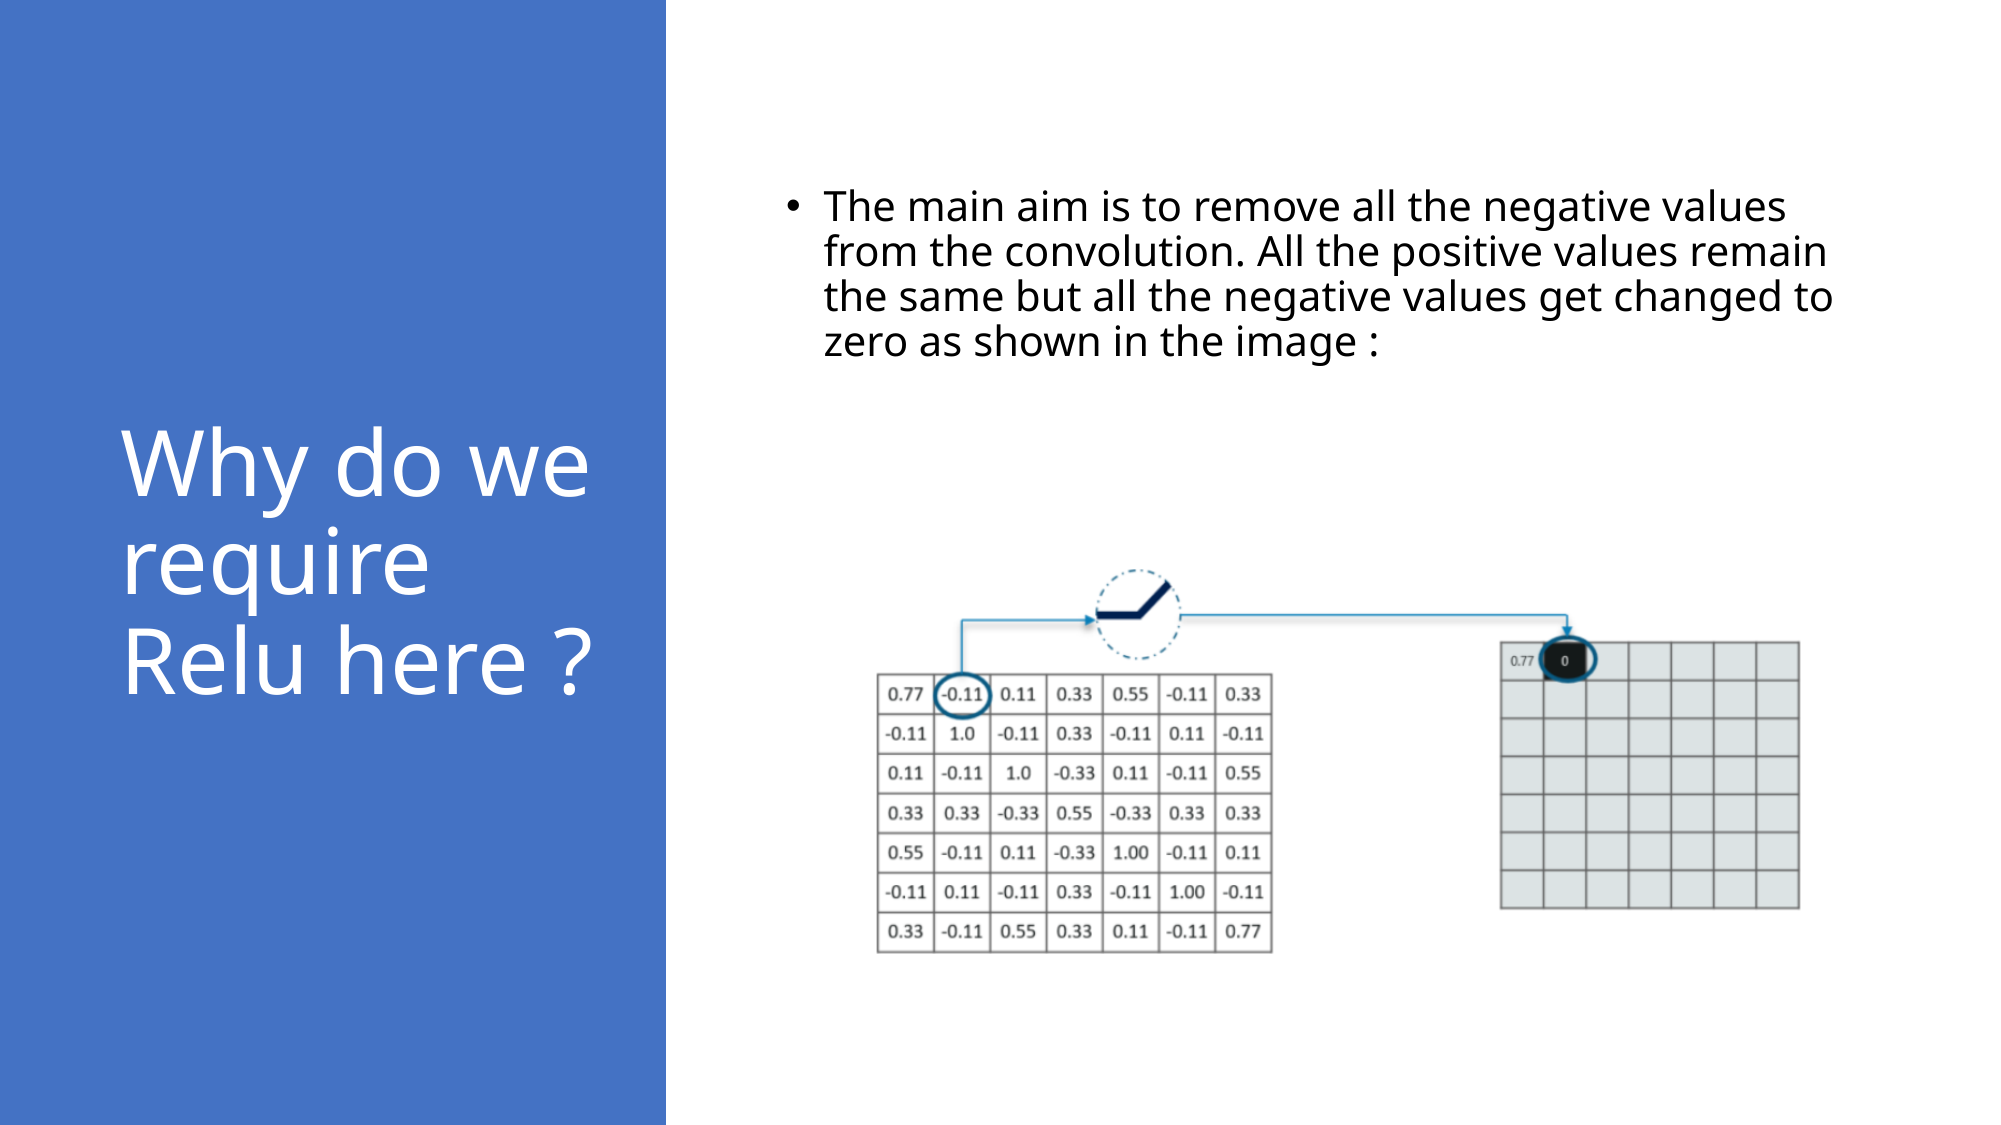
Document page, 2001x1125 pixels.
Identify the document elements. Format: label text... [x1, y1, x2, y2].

picture [815, 565, 1843, 974]
list The main aim is to remove all the negative values from the convolution. All the positive values remain the same but all the negative values get changed to zero as shown in the image : [770, 104, 1895, 513]
text_box [0, 0, 667, 1125]
title Why do we require Relu here ? [105, 104, 614, 1026]
